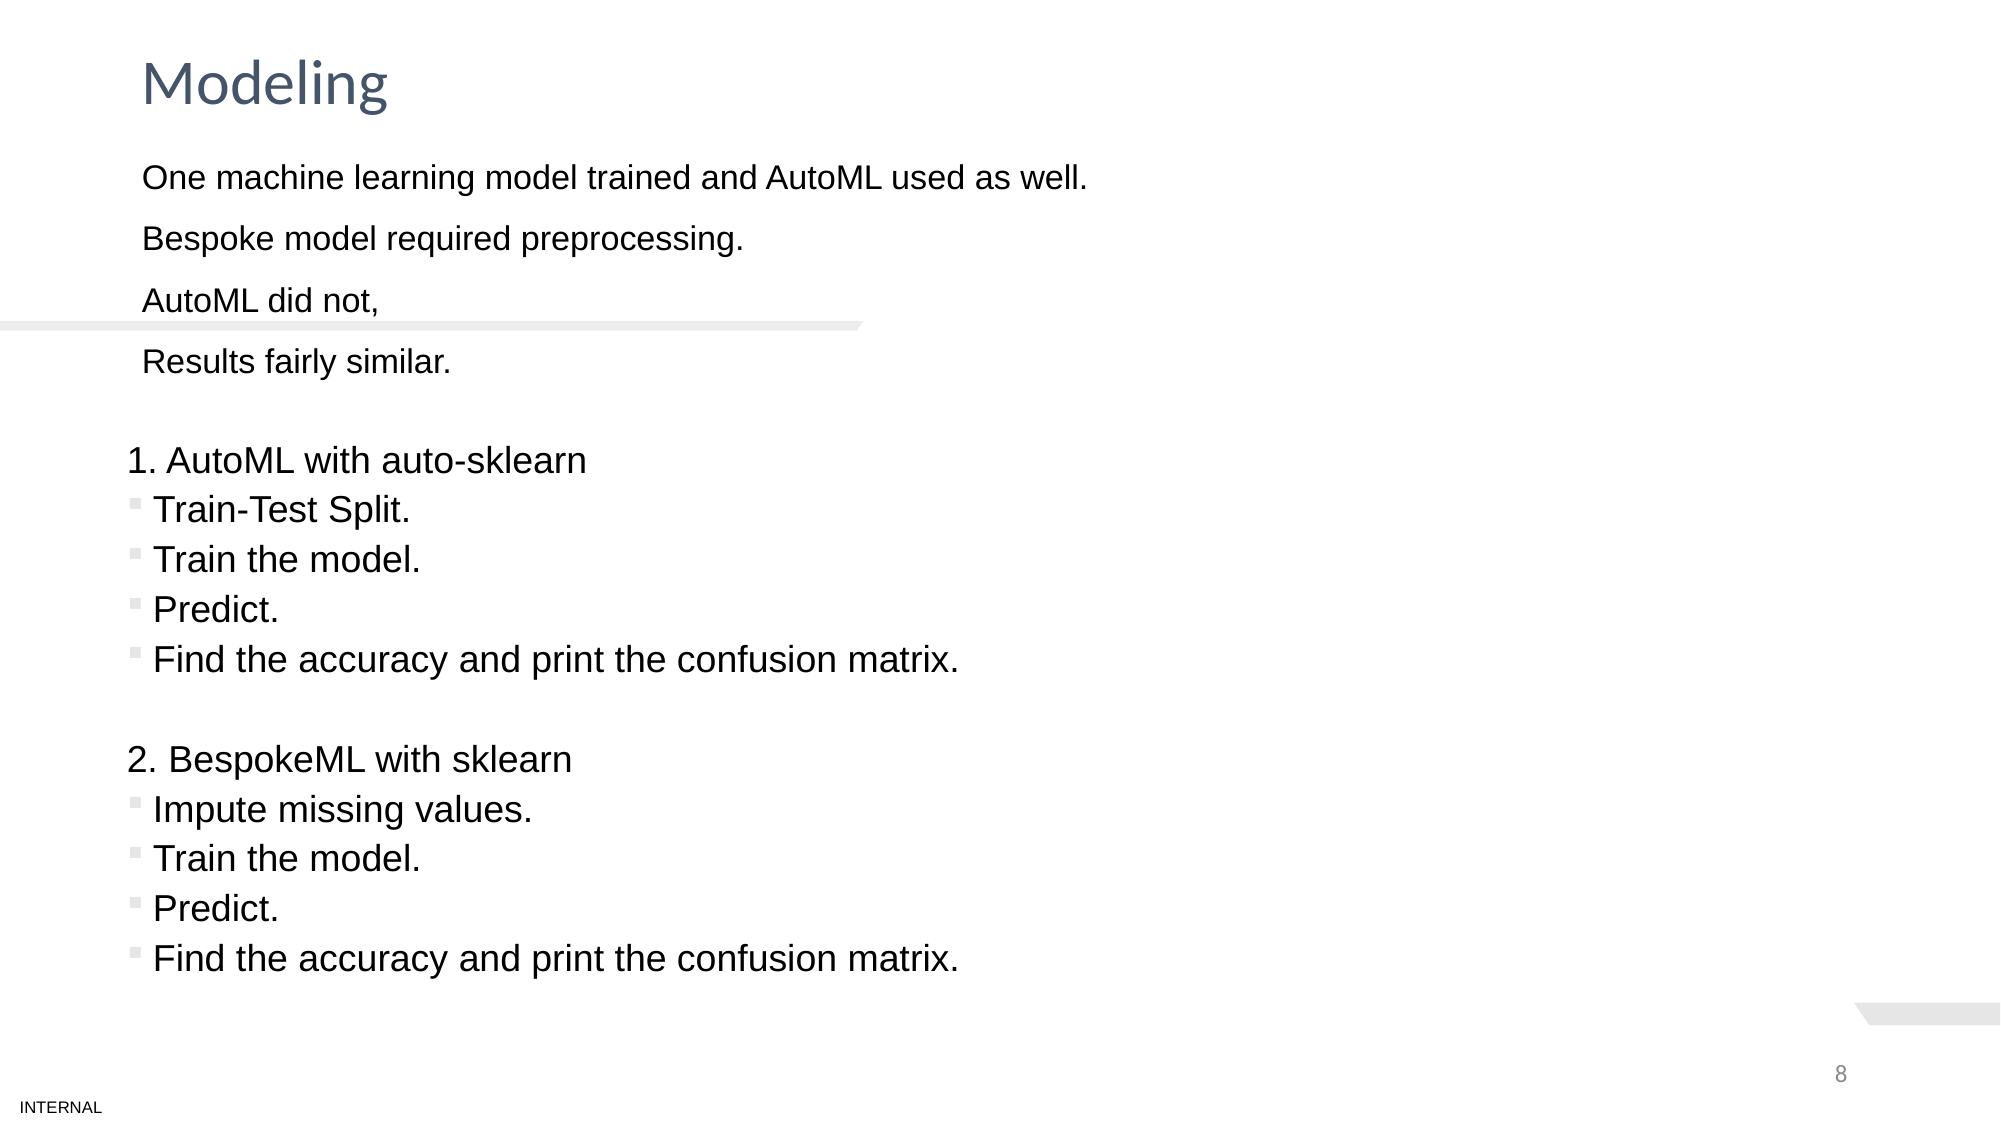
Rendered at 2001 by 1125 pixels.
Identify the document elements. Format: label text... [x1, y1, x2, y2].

slide_number 8 [1412, 1043, 1863, 1103]
list 1. AutoML with auto-sklearn Train-Test Split. Train the model. Predict. Find the accuracy and print the confusion matrix. 2. BespokeML with sklearn Impute missing values. Train the model. Predict. Find the accuracy and print the confusion matrix. [126, 378, 1873, 1043]
title One machine learning model trained and AutoML used as well. Bespoke model required preprocessing. AutoML did not, Results fairly similar. [126, 127, 1318, 378]
list Modeling [126, 41, 405, 127]
